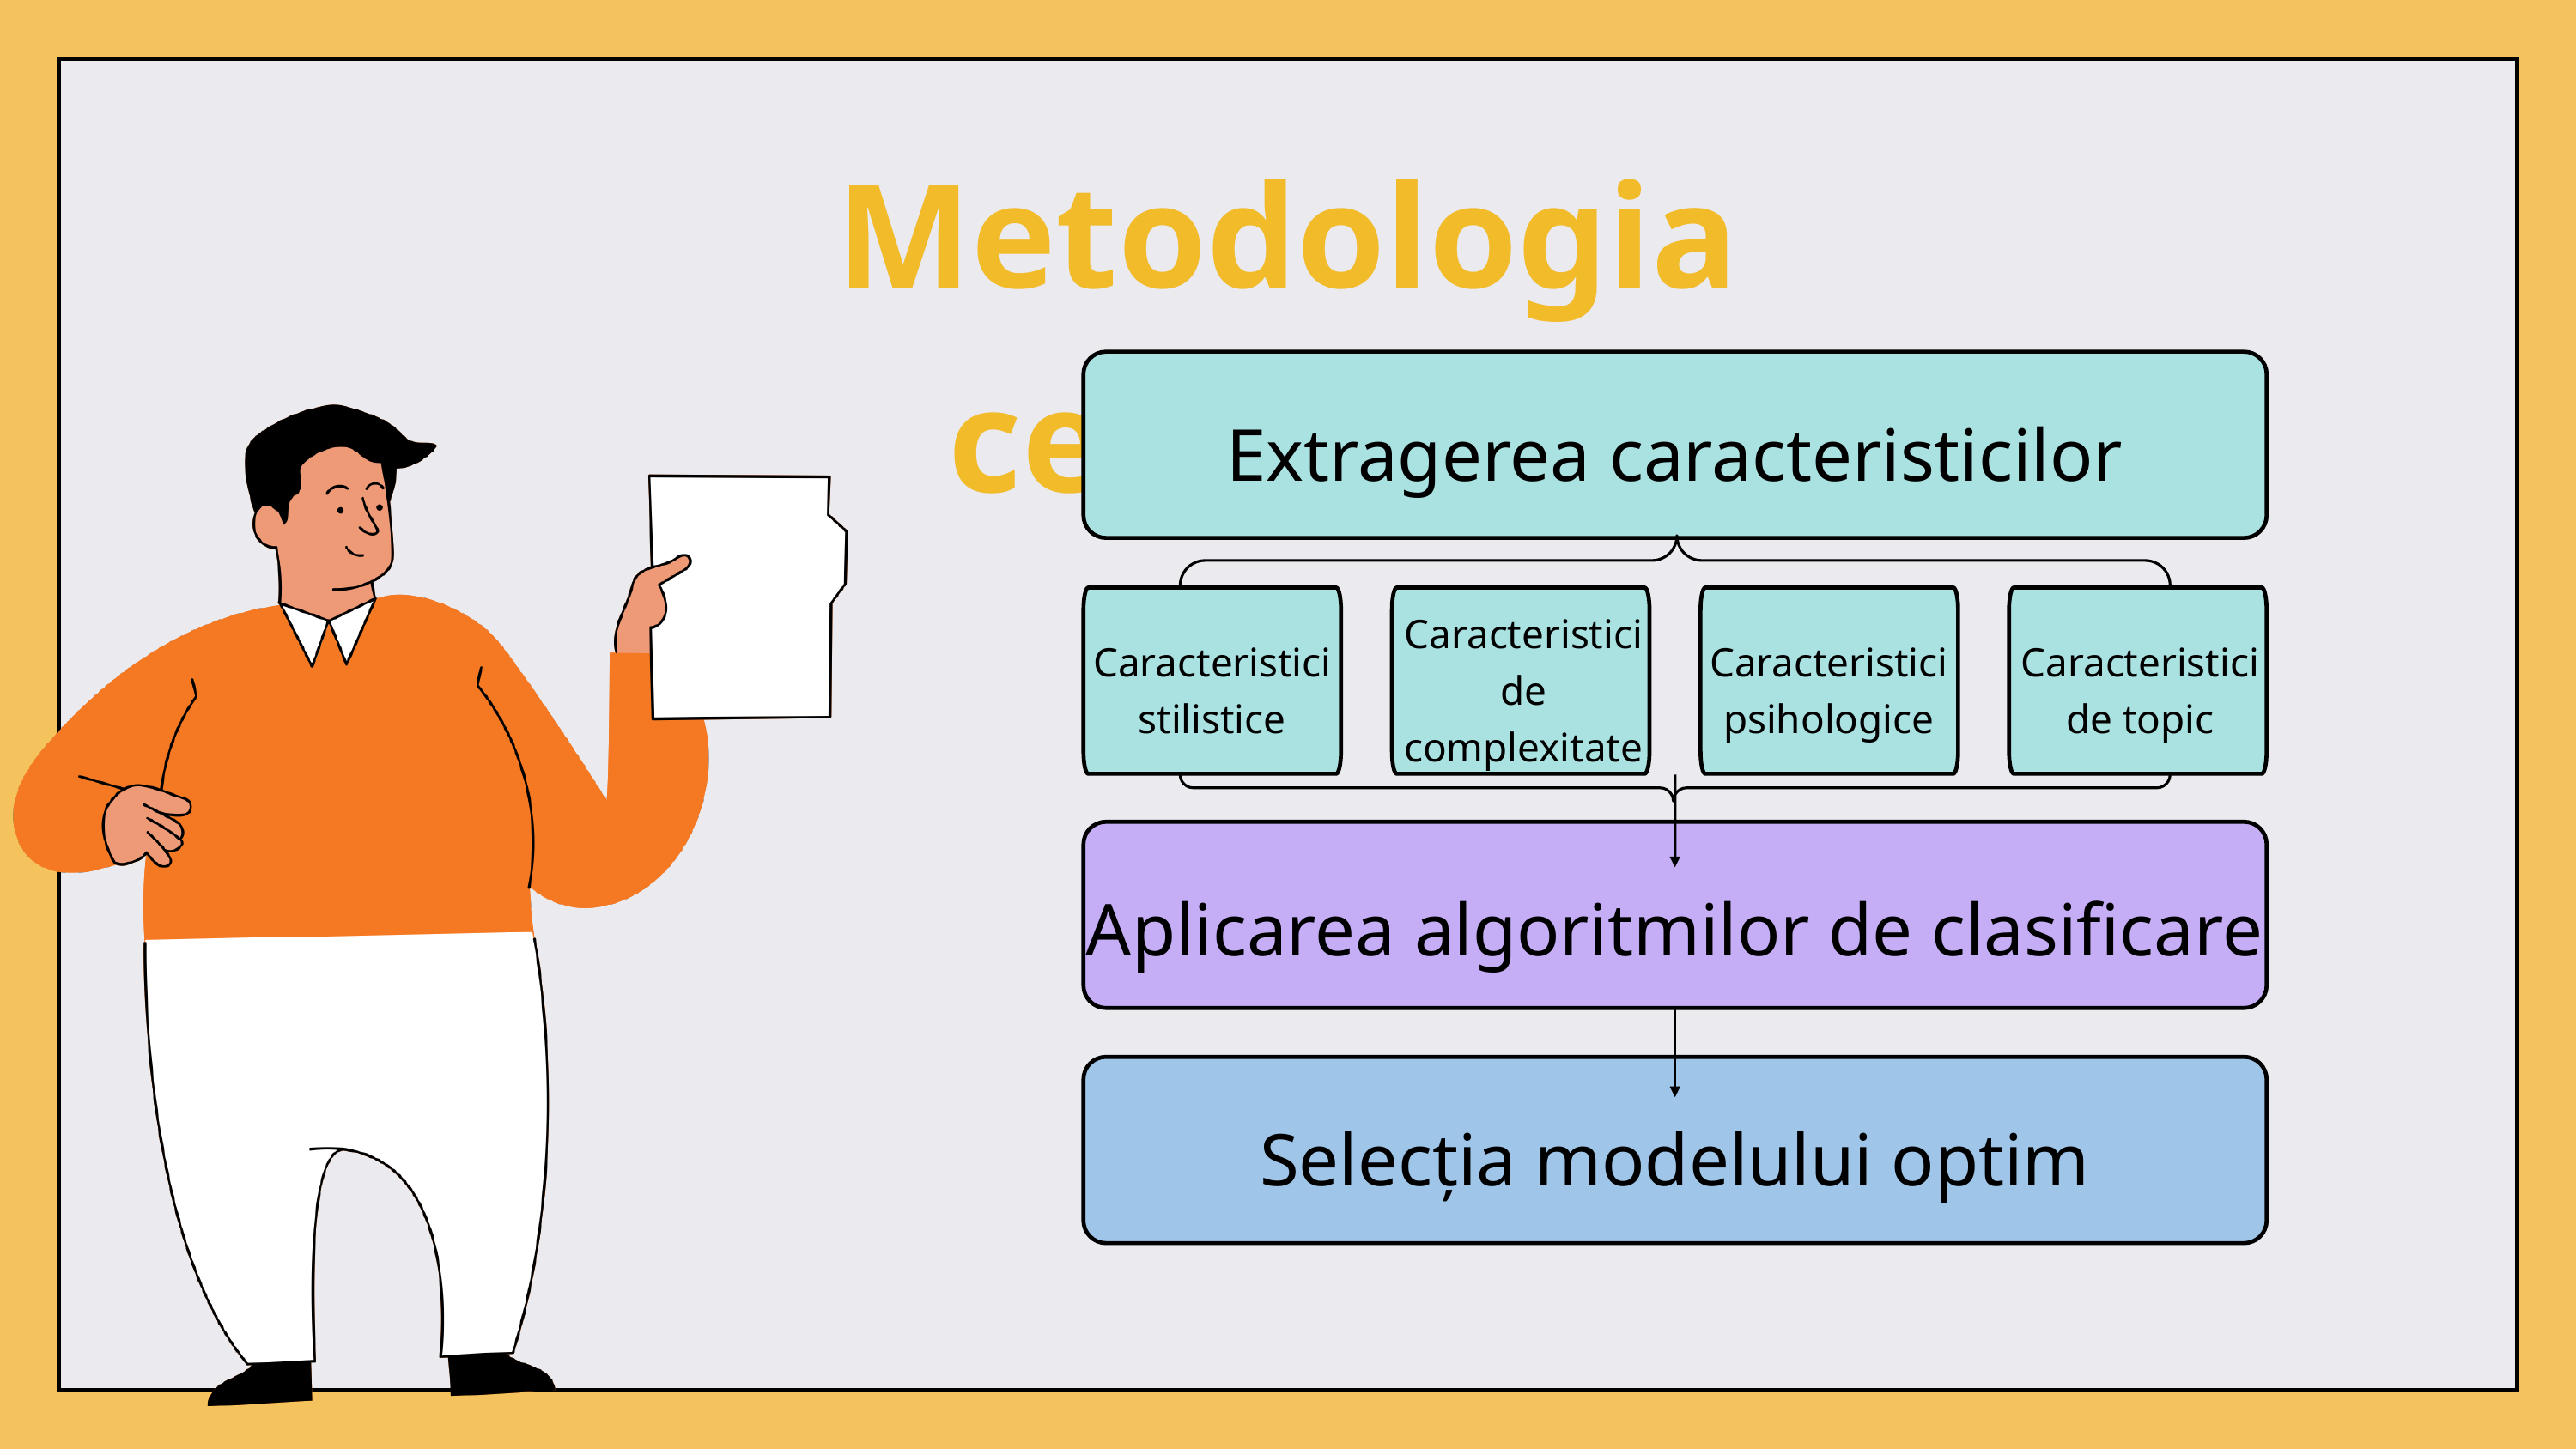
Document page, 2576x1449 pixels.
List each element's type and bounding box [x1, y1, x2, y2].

text_box [1391, 578, 1650, 784]
text_box [2008, 578, 2267, 784]
text_box [1083, 332, 2267, 538]
text_box [58, 38, 2518, 1391]
text_box [1700, 578, 1959, 784]
picture [8, 403, 849, 1406]
